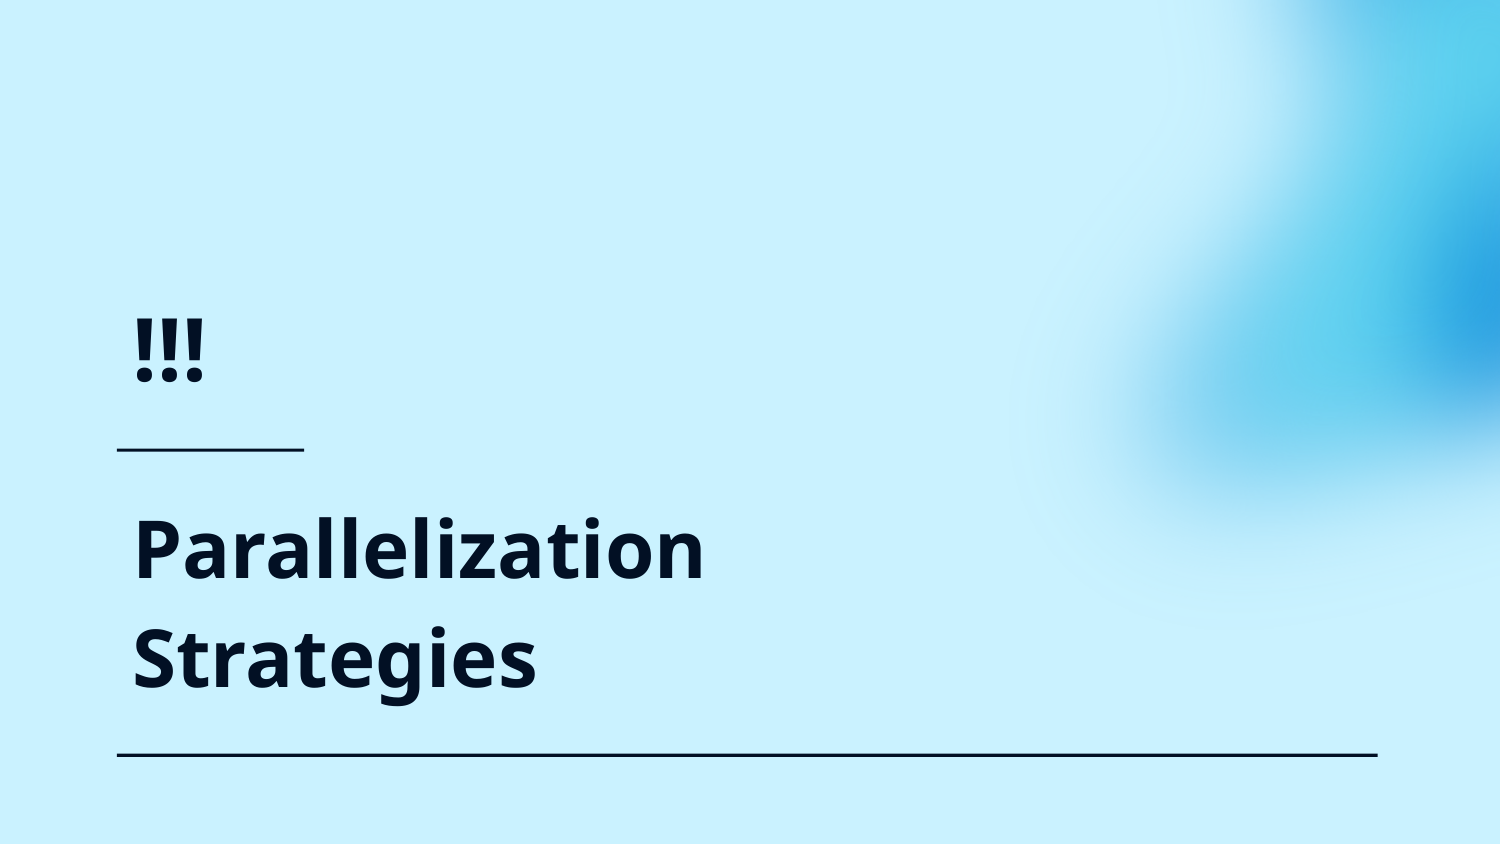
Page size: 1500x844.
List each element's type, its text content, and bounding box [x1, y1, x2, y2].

title Parallelization Strategies [117, 478, 949, 727]
picture [842, 0, 1500, 742]
title !!! [117, 271, 305, 422]
